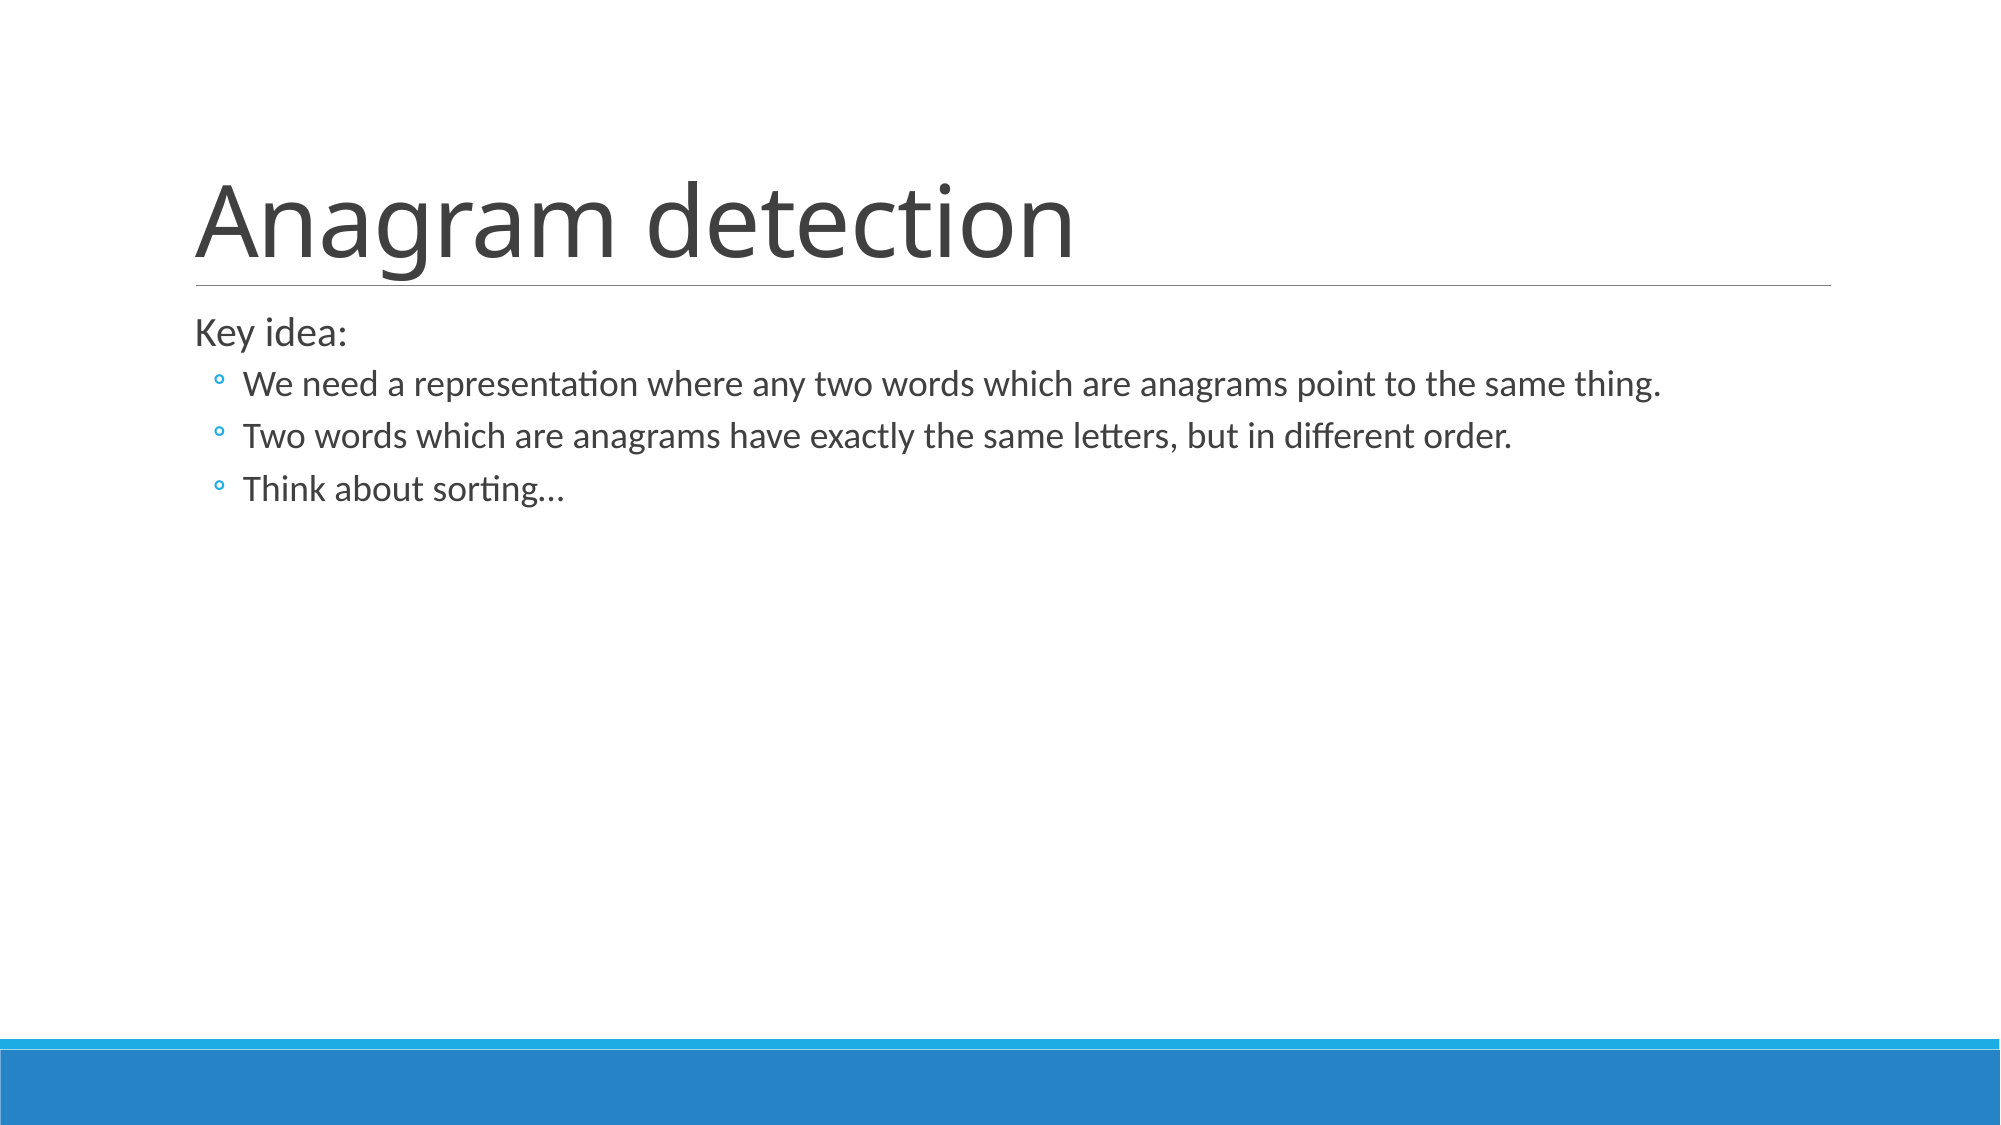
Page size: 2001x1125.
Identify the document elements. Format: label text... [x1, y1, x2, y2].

title Anagram detection [180, 47, 1830, 285]
list Key idea: We need a representation where any two words which are anagrams point to the same thing. Two words which are anagrams have exactly the same letters, but in different order. Think about sorting… [180, 302, 1830, 963]
